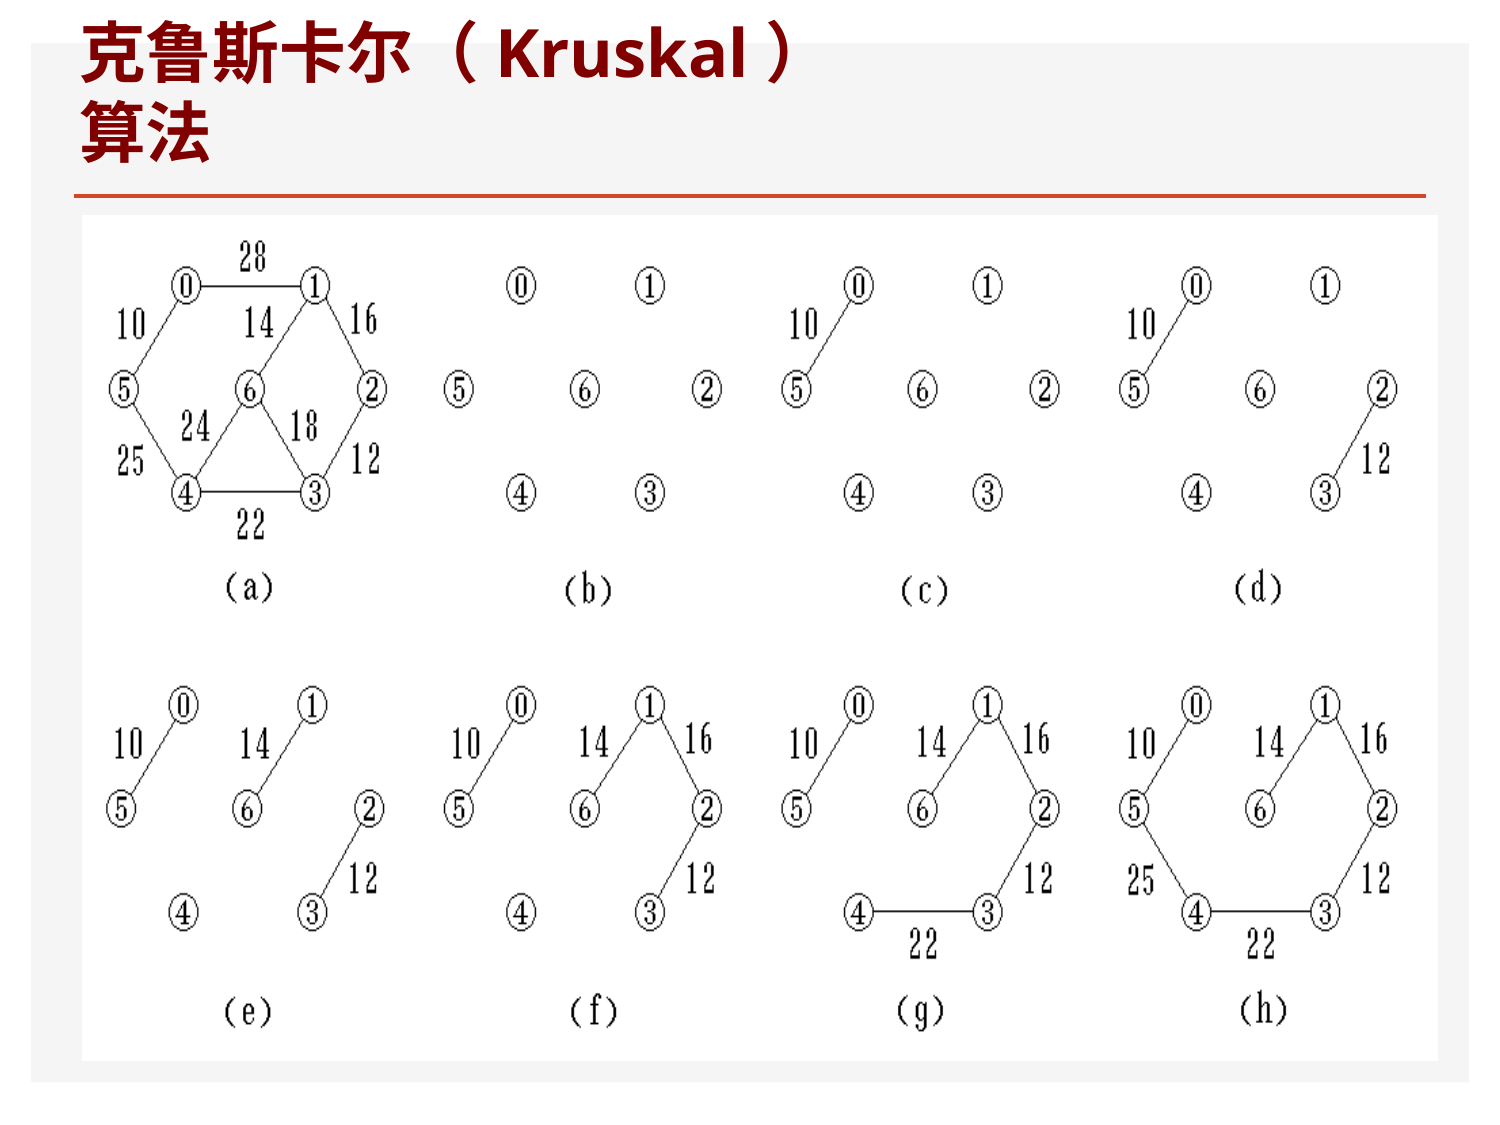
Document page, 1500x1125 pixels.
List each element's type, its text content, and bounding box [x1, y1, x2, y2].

title 克鲁斯卡尔（Kruskal）算法 [64, 73, 911, 179]
picture [82, 215, 1438, 1061]
